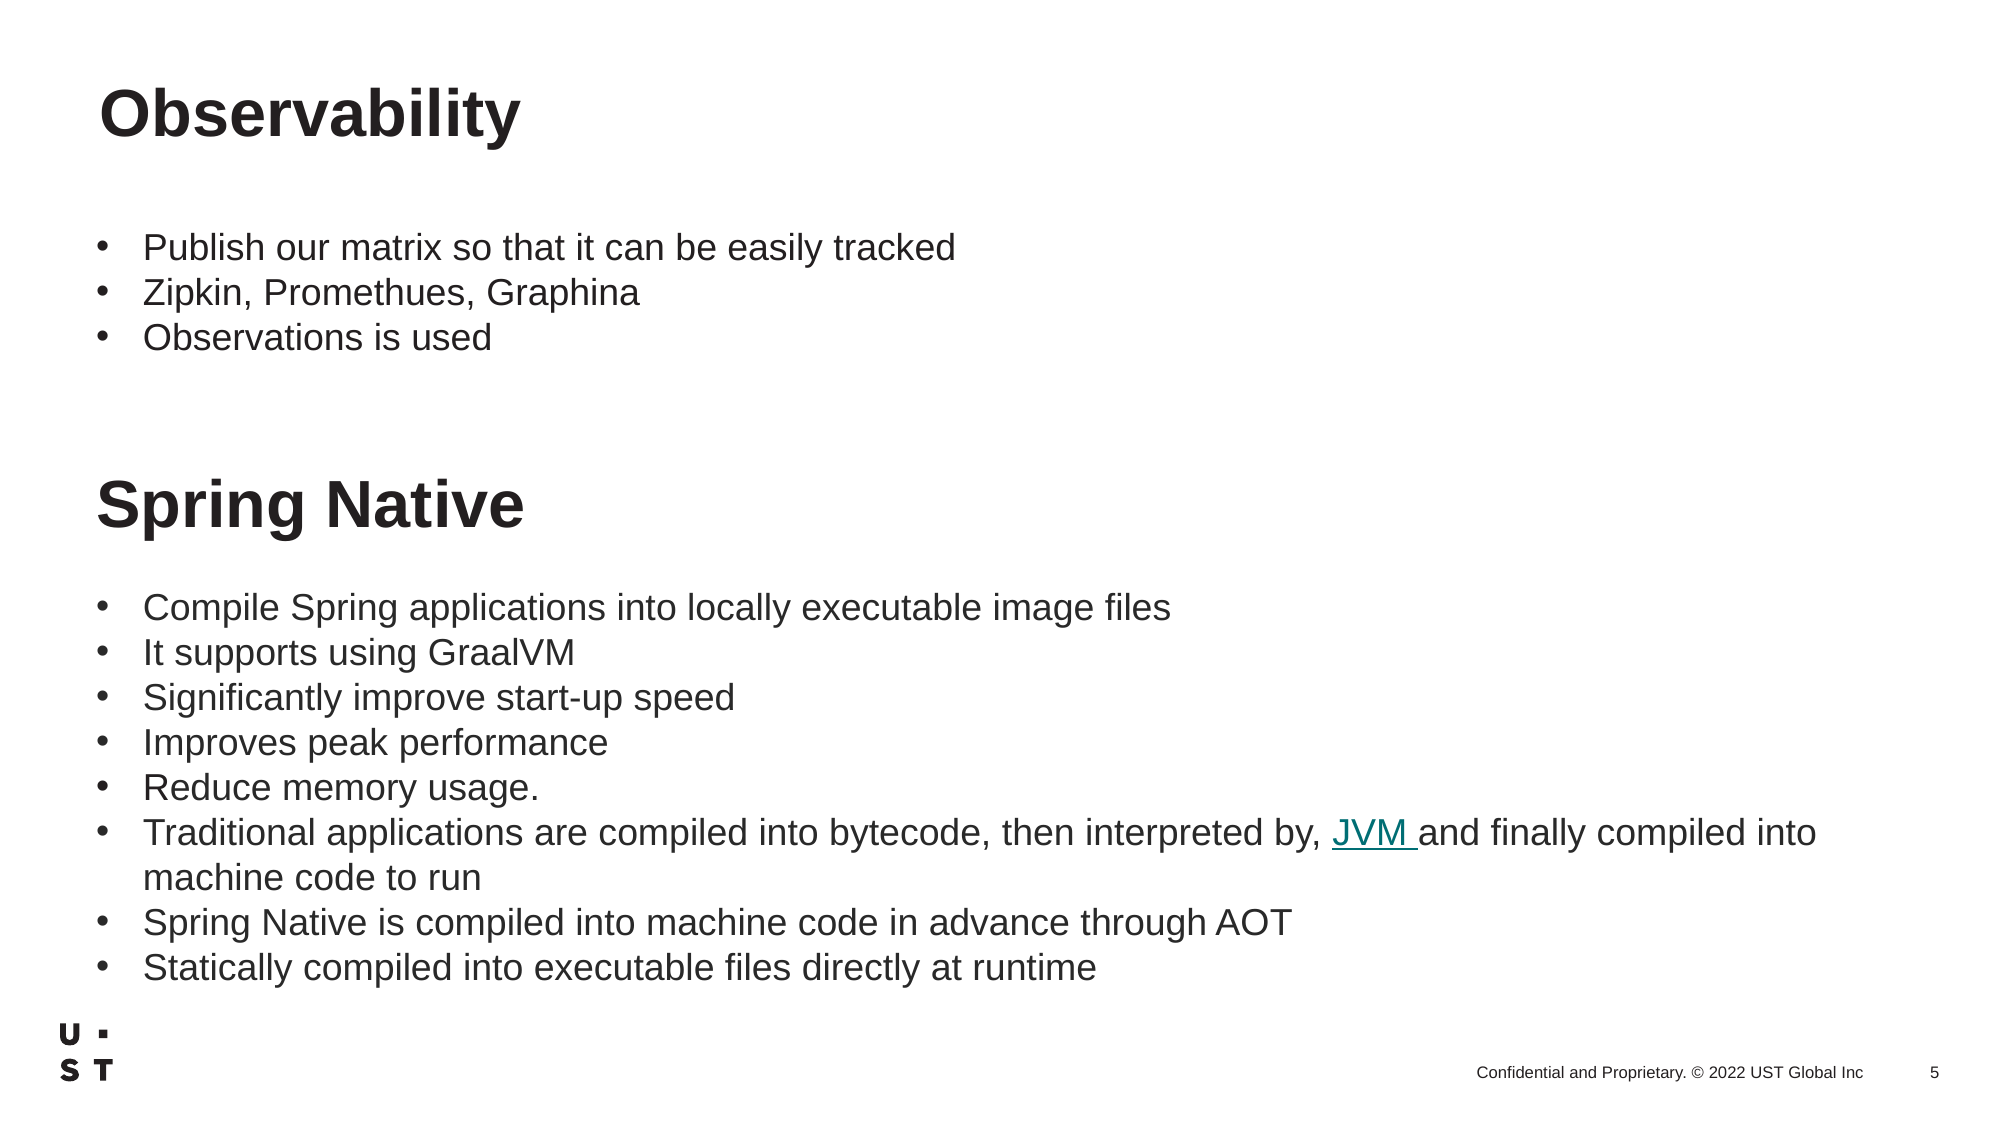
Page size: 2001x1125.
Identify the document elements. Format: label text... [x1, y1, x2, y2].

text_box Observability [99, 78, 1282, 229]
text_box Spring Native [81, 453, 1082, 548]
text_box Compile Spring applications into locally executable image files It supports using GraalVM Significantly improve start-up speed Improves peak performance Reduce memory usage. Traditional applications are compiled into bytecode, then interpreted by, JVM and finally compiled into machine code to run Spring Native is compiled into machine code in advance through AOT Statically compiled into executable files directly at runtime [81, 575, 1958, 996]
text_box Publish our matrix so that it can be easily tracked Zipkin, Promethues, Graphina Observations is used [81, 215, 1082, 366]
